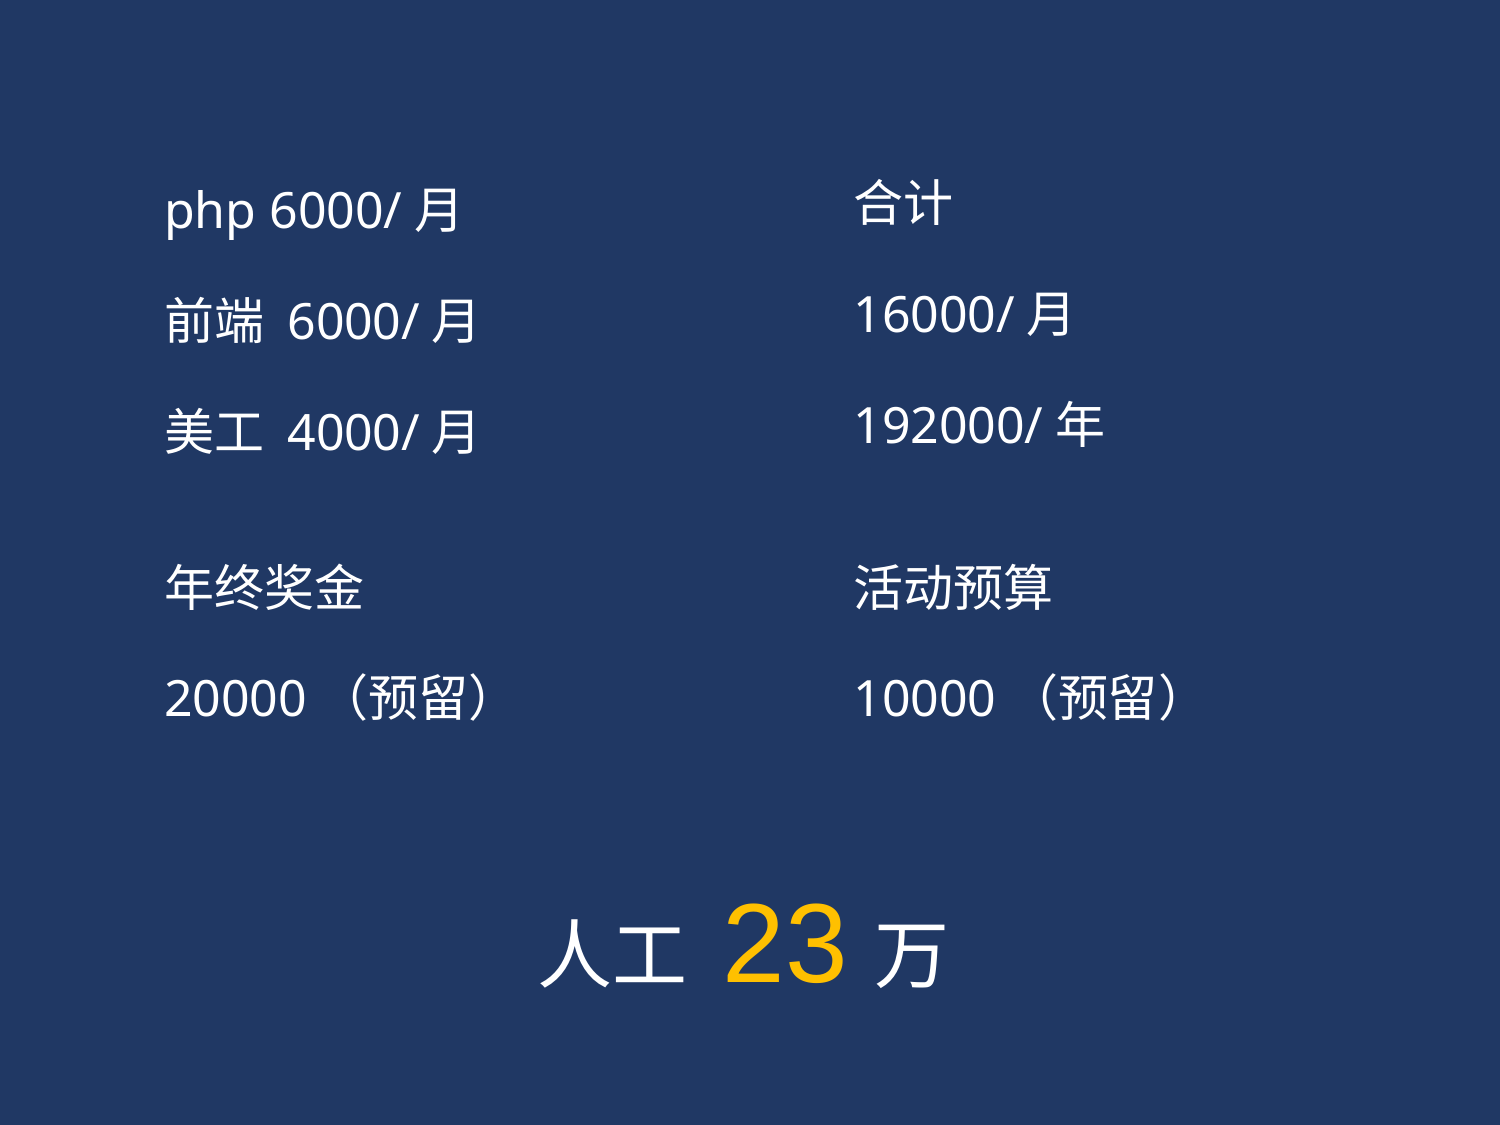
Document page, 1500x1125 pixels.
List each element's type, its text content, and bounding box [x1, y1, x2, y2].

text_box 合计 16000/月 192000/年 [838, 134, 1391, 484]
text_box 活动预算 10000（预留） [838, 518, 1334, 768]
text_box 人工 23万 [96, 876, 1391, 1015]
list 年终奖金 20000（预留） [149, 518, 645, 768]
text_box php 6000/月 前端 6000/月 美工 4000/月 [149, 141, 701, 484]
